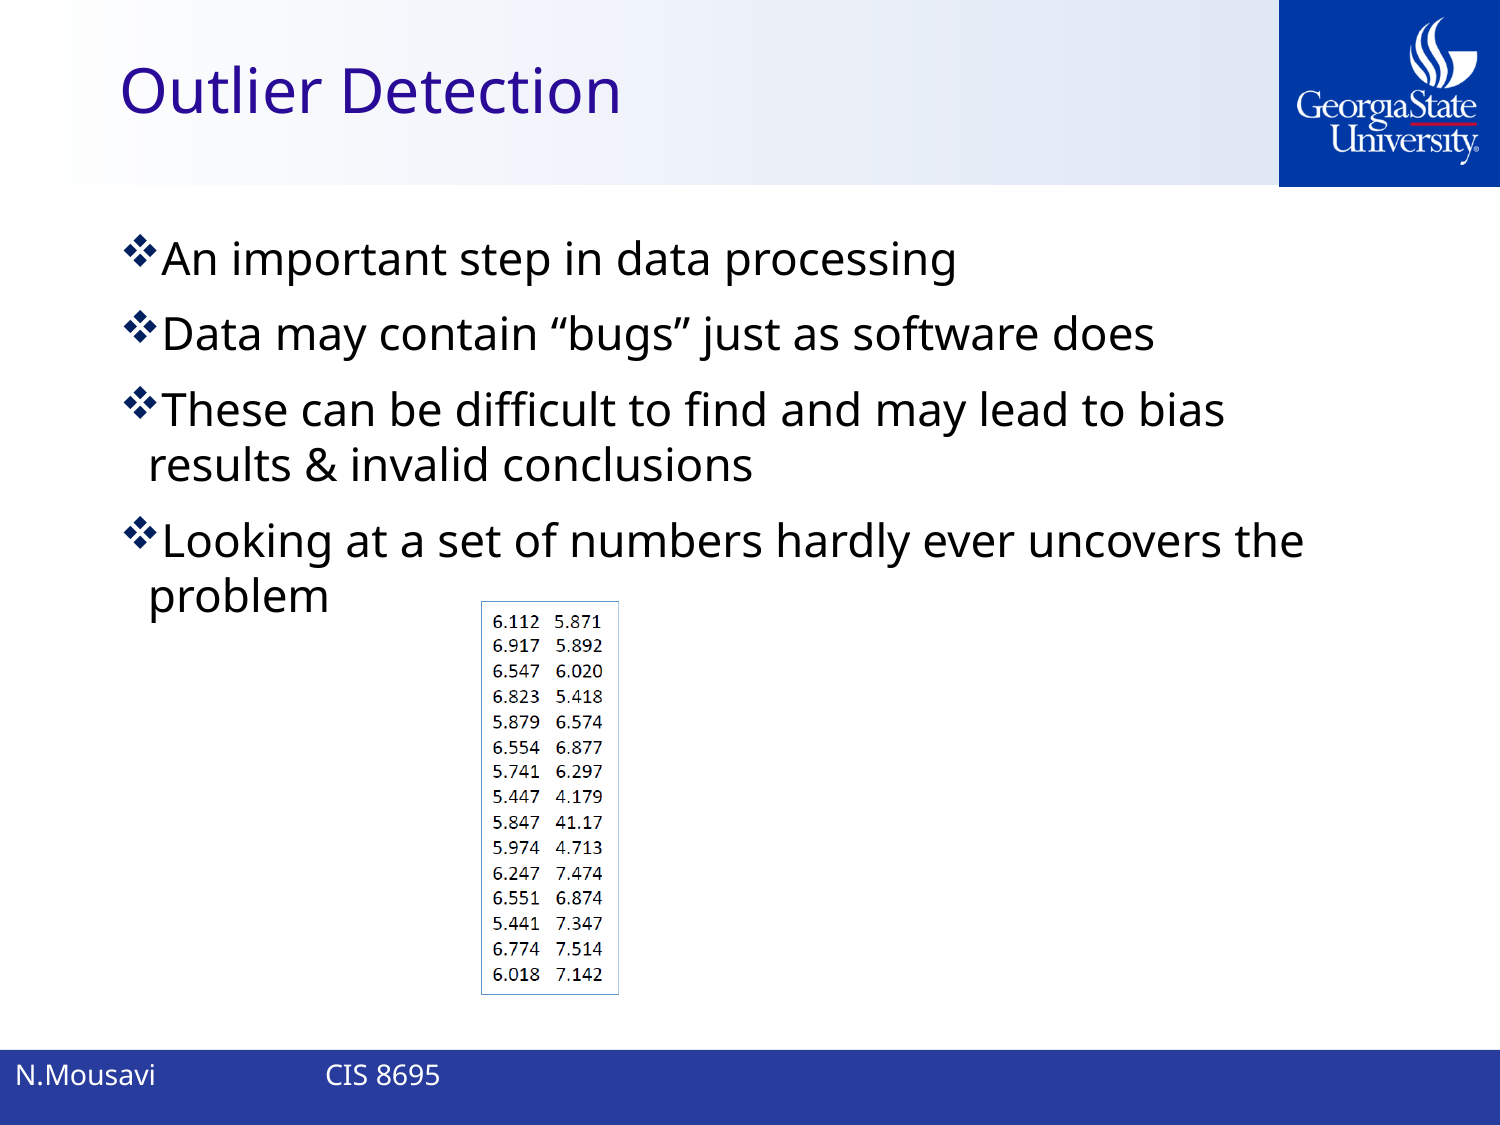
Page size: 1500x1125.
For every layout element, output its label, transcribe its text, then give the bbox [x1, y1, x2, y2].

title Outlier Detection [104, 0, 1425, 188]
picture [472, 590, 627, 1002]
list An important step in data processing Data may contain “bugs” just as software does These can be difficult to find and may lead to bias results & invalid conclusions Looking at a set of numbers hardly ever uncovers the problem [104, 221, 1371, 1002]
picture [1425, 0, 1500, 187]
